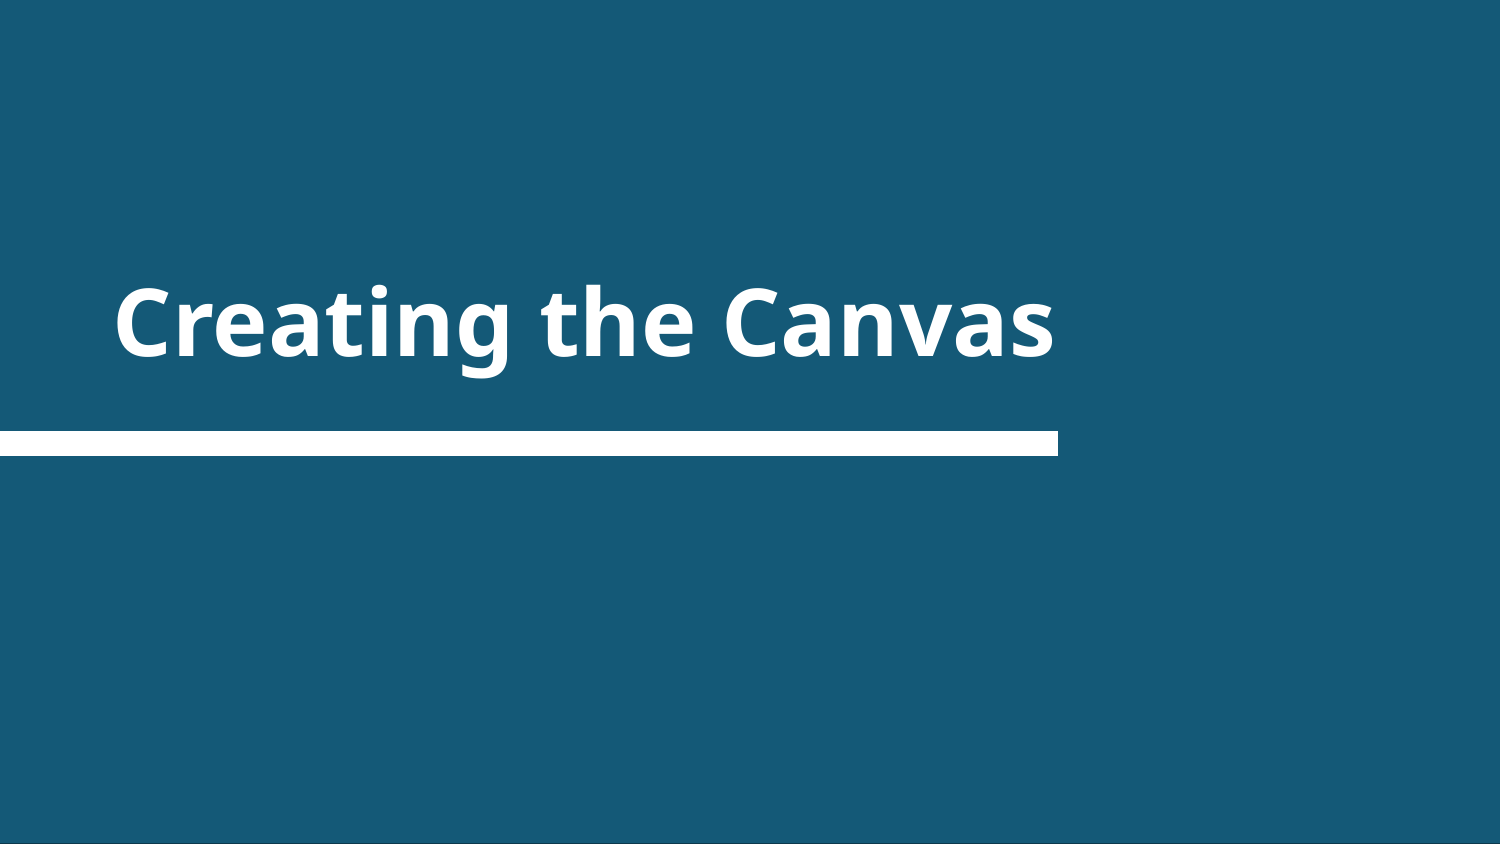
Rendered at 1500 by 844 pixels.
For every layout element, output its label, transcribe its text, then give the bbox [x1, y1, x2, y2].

title Creating the Canvas [6, 112, 1072, 391]
